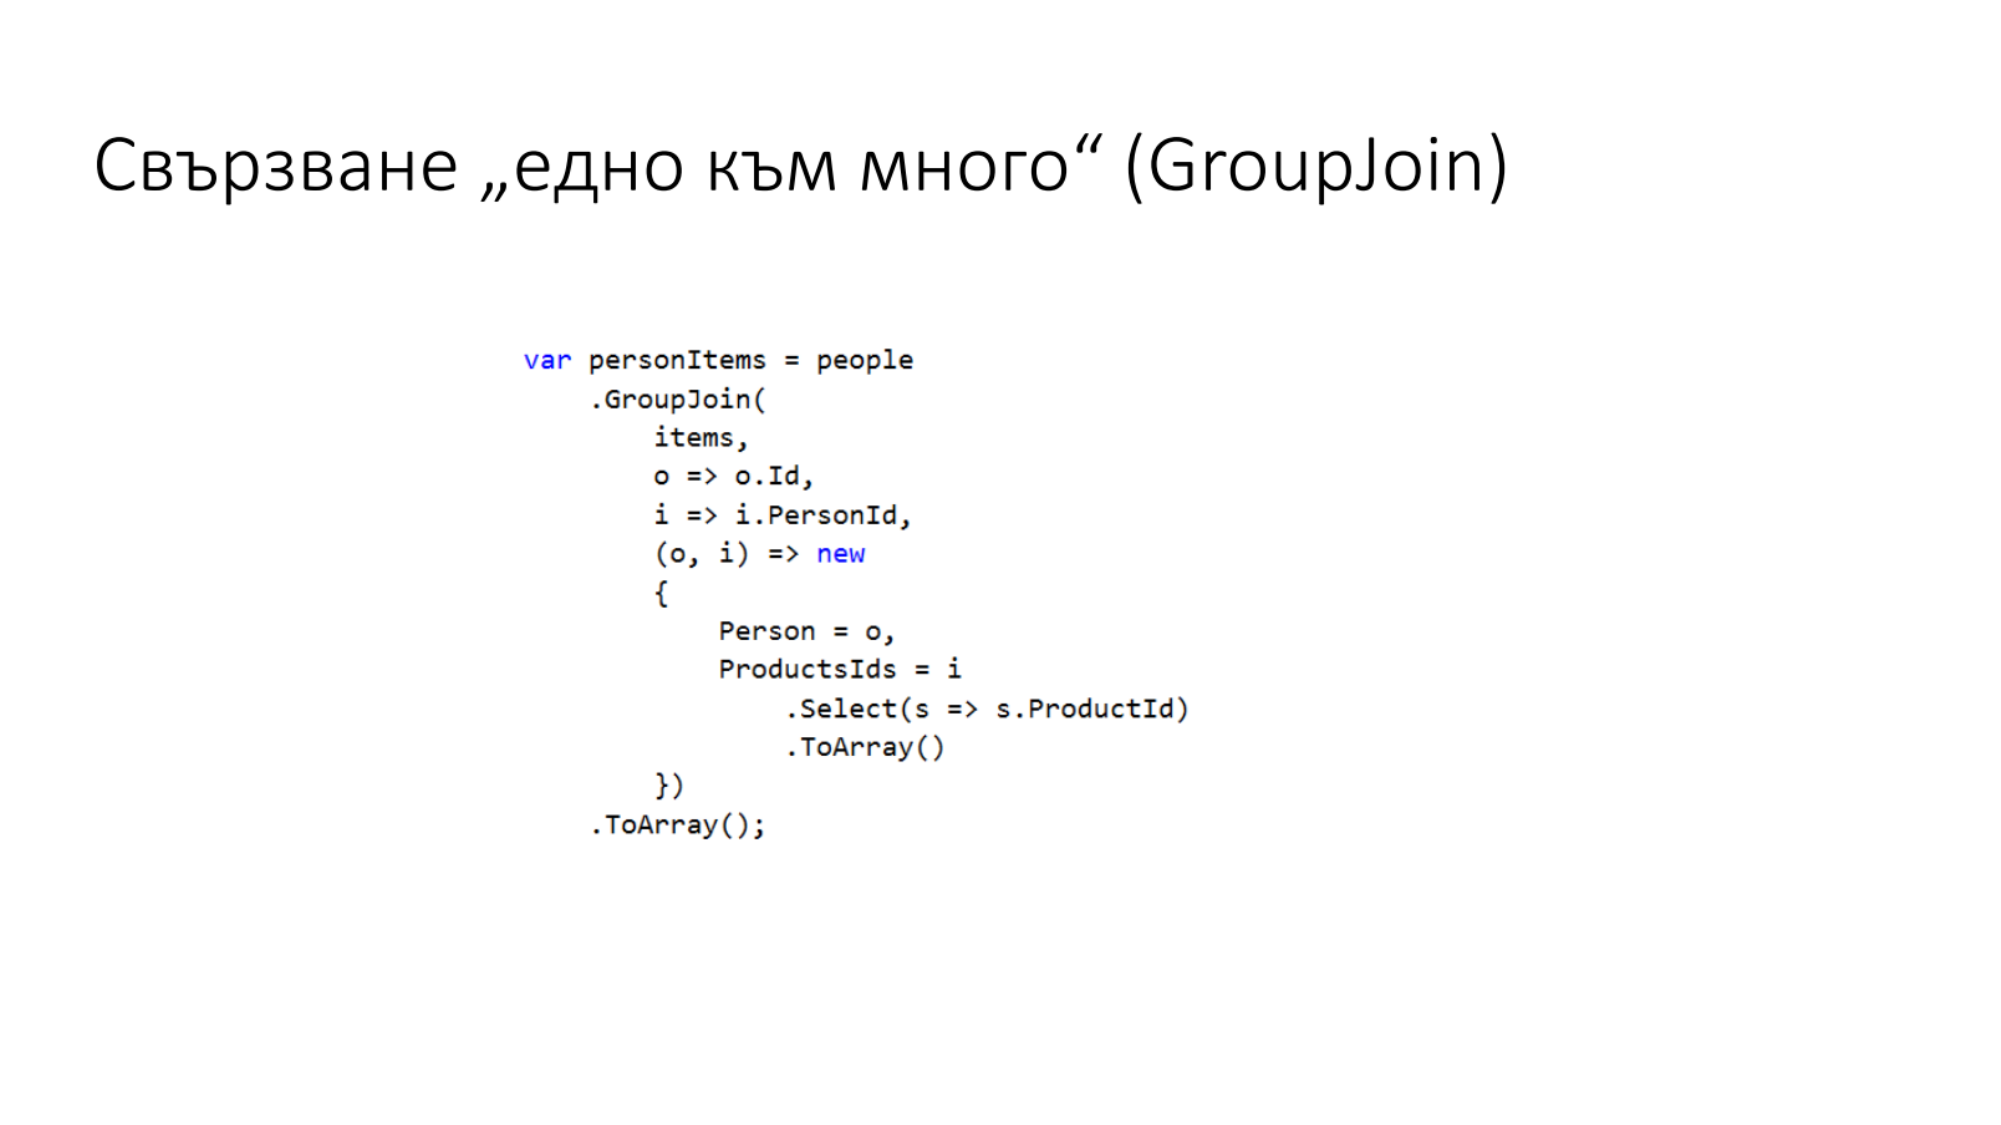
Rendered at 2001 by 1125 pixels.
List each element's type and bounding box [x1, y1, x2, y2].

picture [66, 86, 1558, 873]
